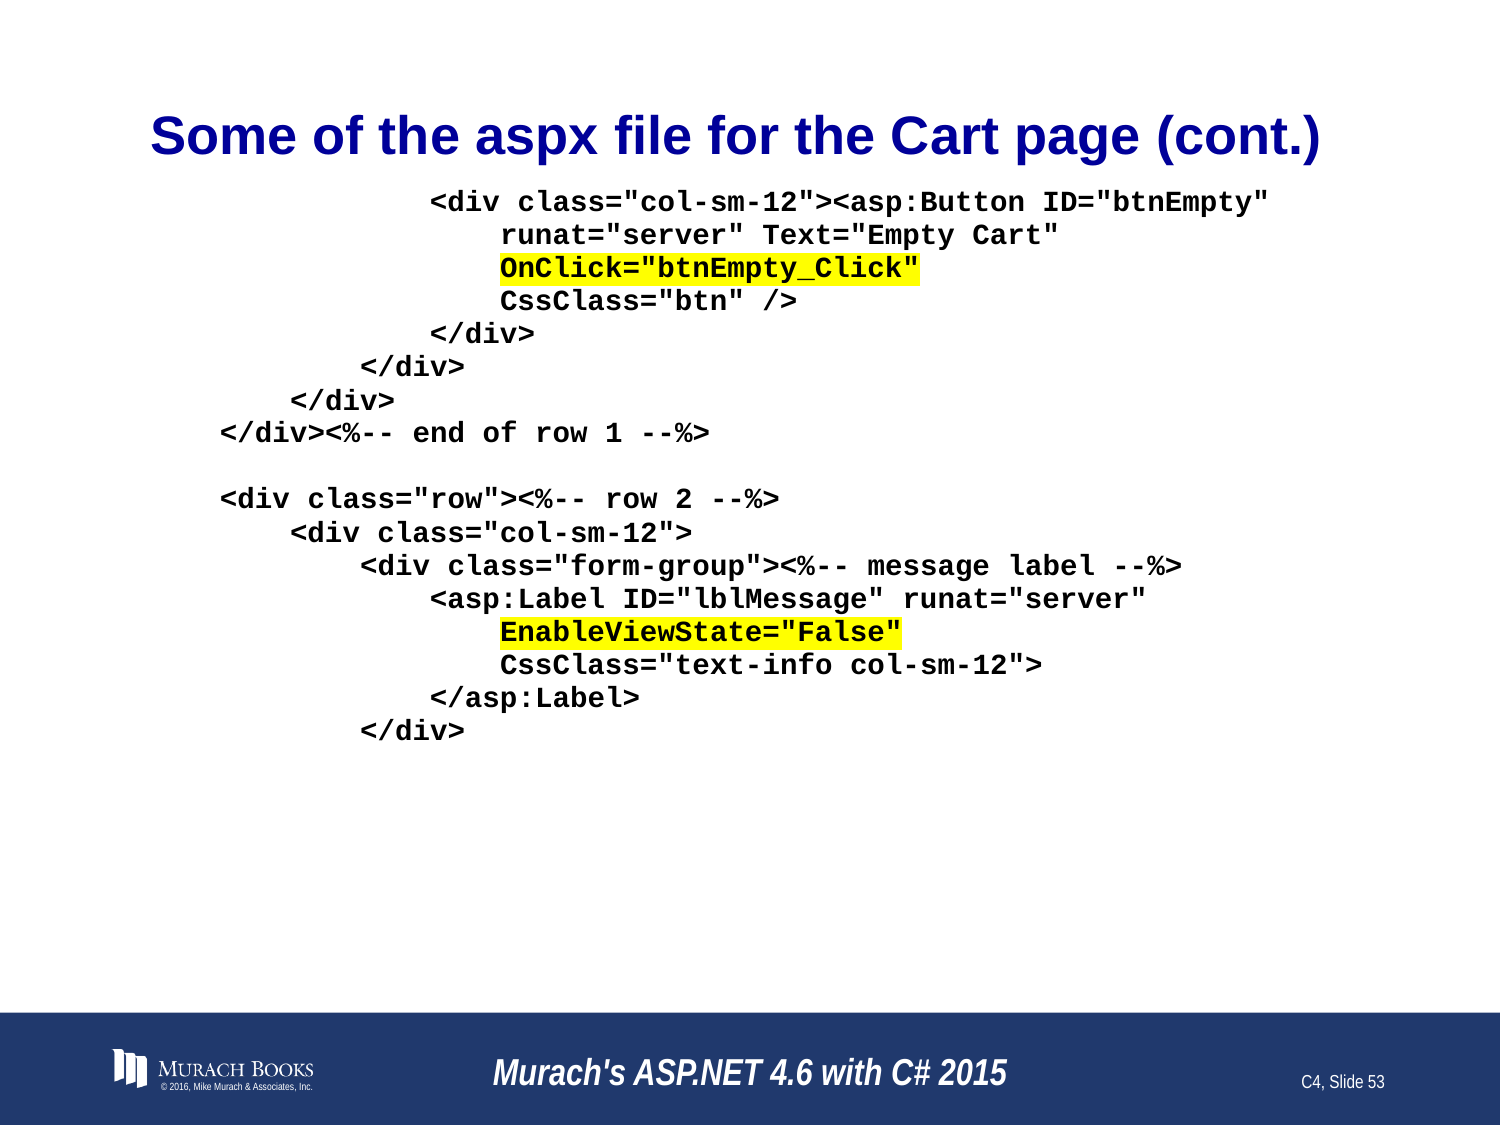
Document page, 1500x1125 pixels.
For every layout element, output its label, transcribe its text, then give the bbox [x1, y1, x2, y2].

footer © 2016, Mike Murach & Associates, Inc. [12, 1025, 463, 1100]
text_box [149, 187, 1348, 756]
slide_number C4, Slide 53 [1087, 1025, 1400, 1100]
slide_number Murach's ASP.NET 4.6 with C# 2015 [463, 1025, 1050, 1100]
title Some of the aspx file for the Cart page (cont.) [150, 99, 1350, 166]
